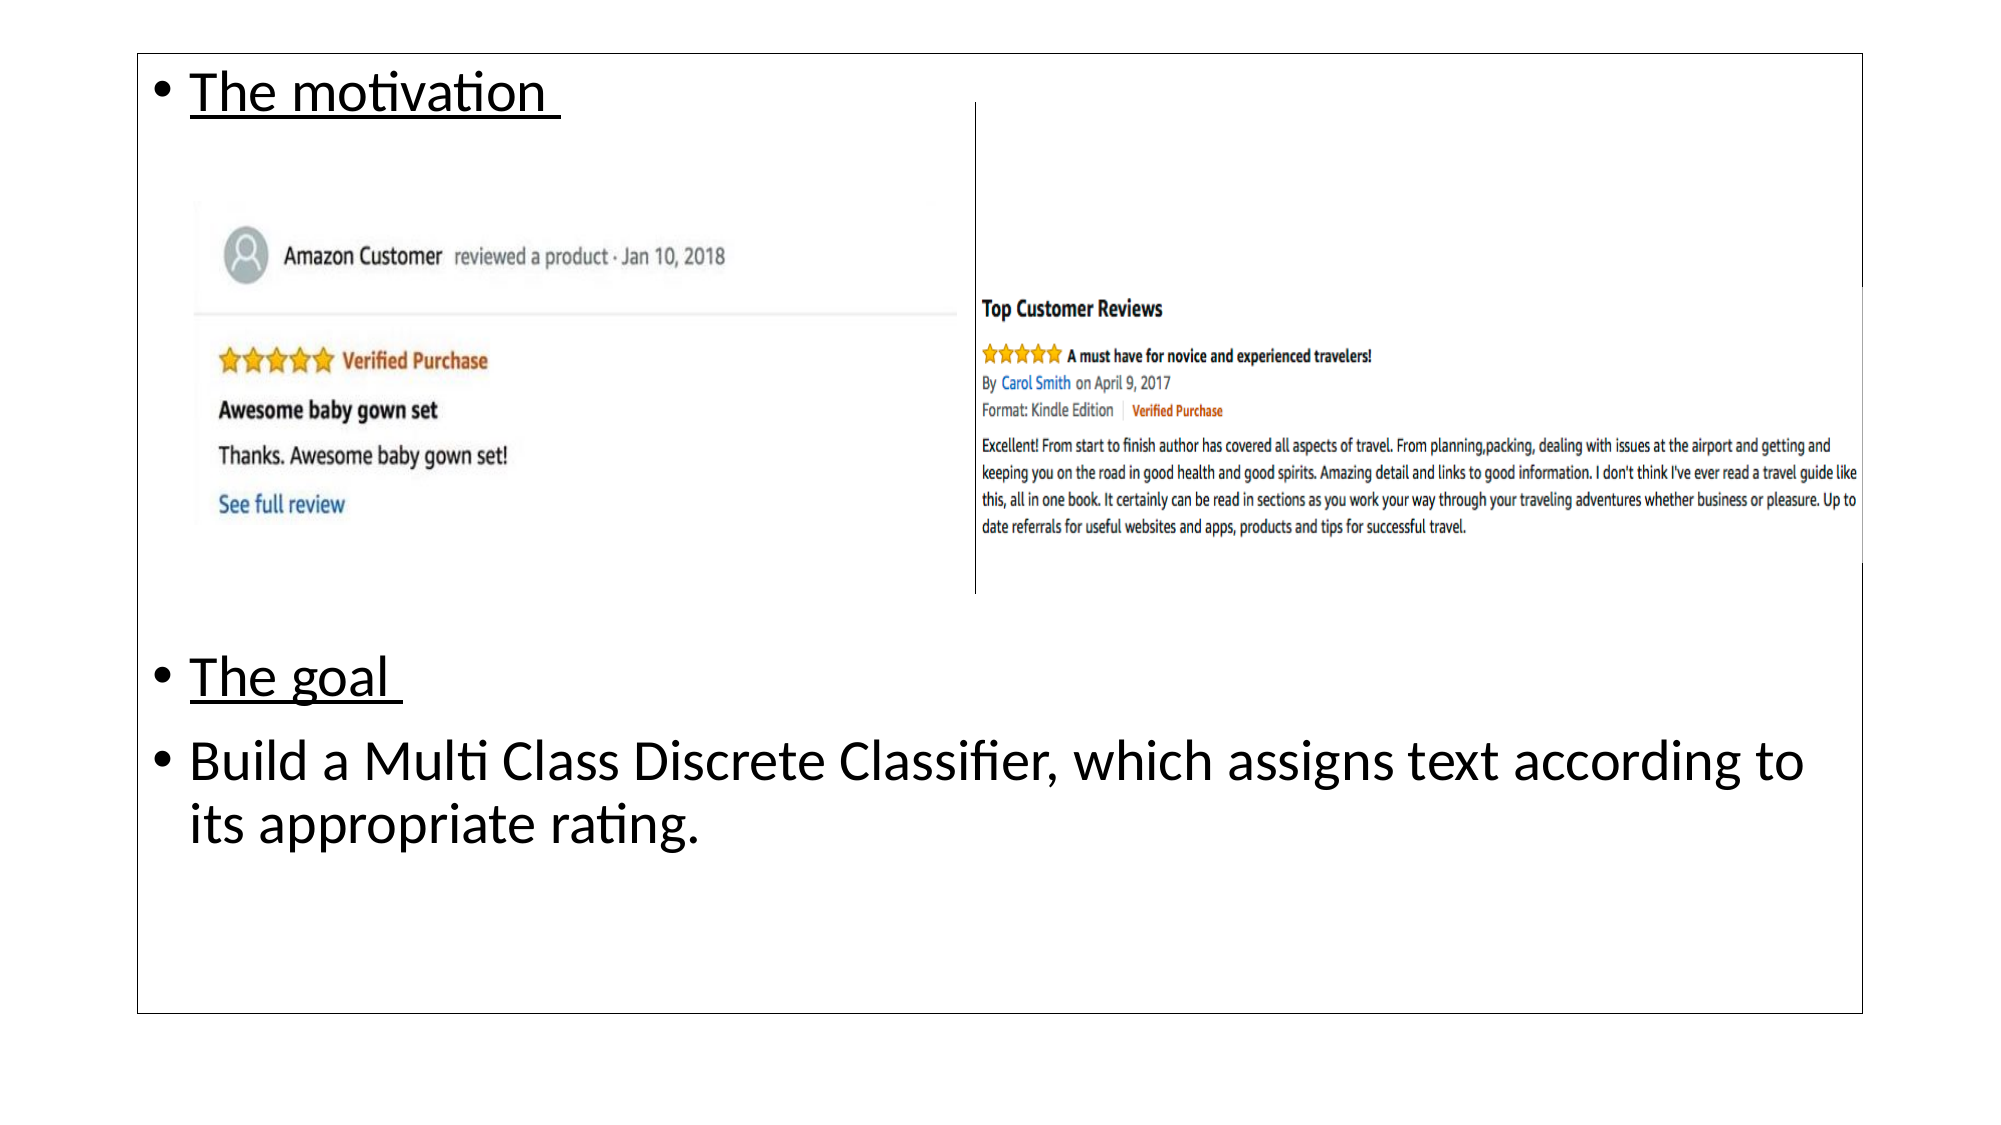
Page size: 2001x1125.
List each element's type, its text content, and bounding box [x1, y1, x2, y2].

picture [976, 287, 1863, 563]
list The motivation The goal Build a Multi Class Discrete Classifier, which assigns text according to its appropriate rating. [137, 53, 1863, 1014]
picture [193, 201, 957, 525]
